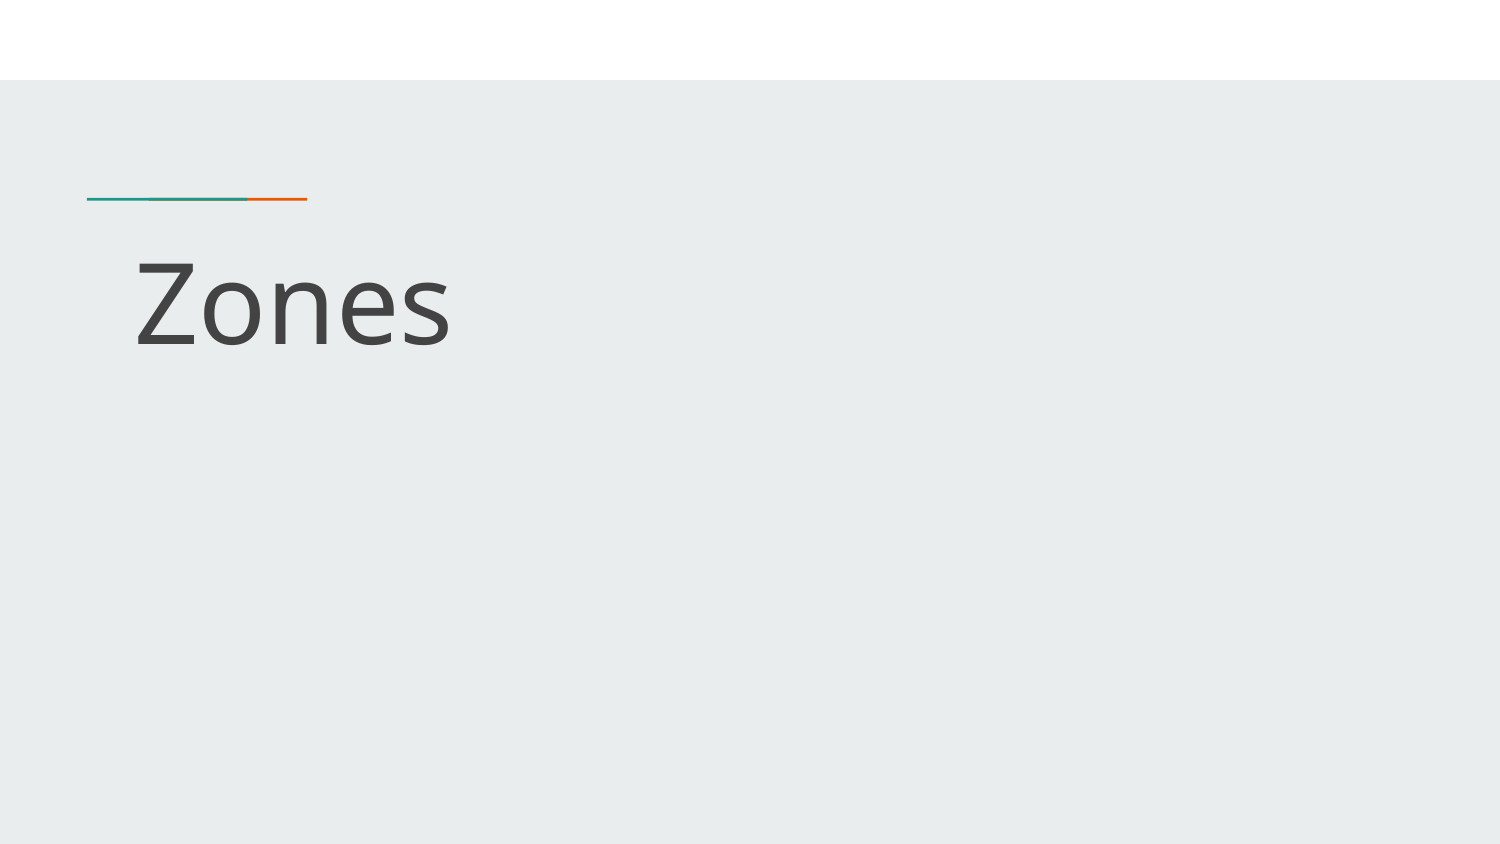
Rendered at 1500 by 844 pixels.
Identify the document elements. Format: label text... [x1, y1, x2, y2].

title Zones [119, 216, 1381, 490]
